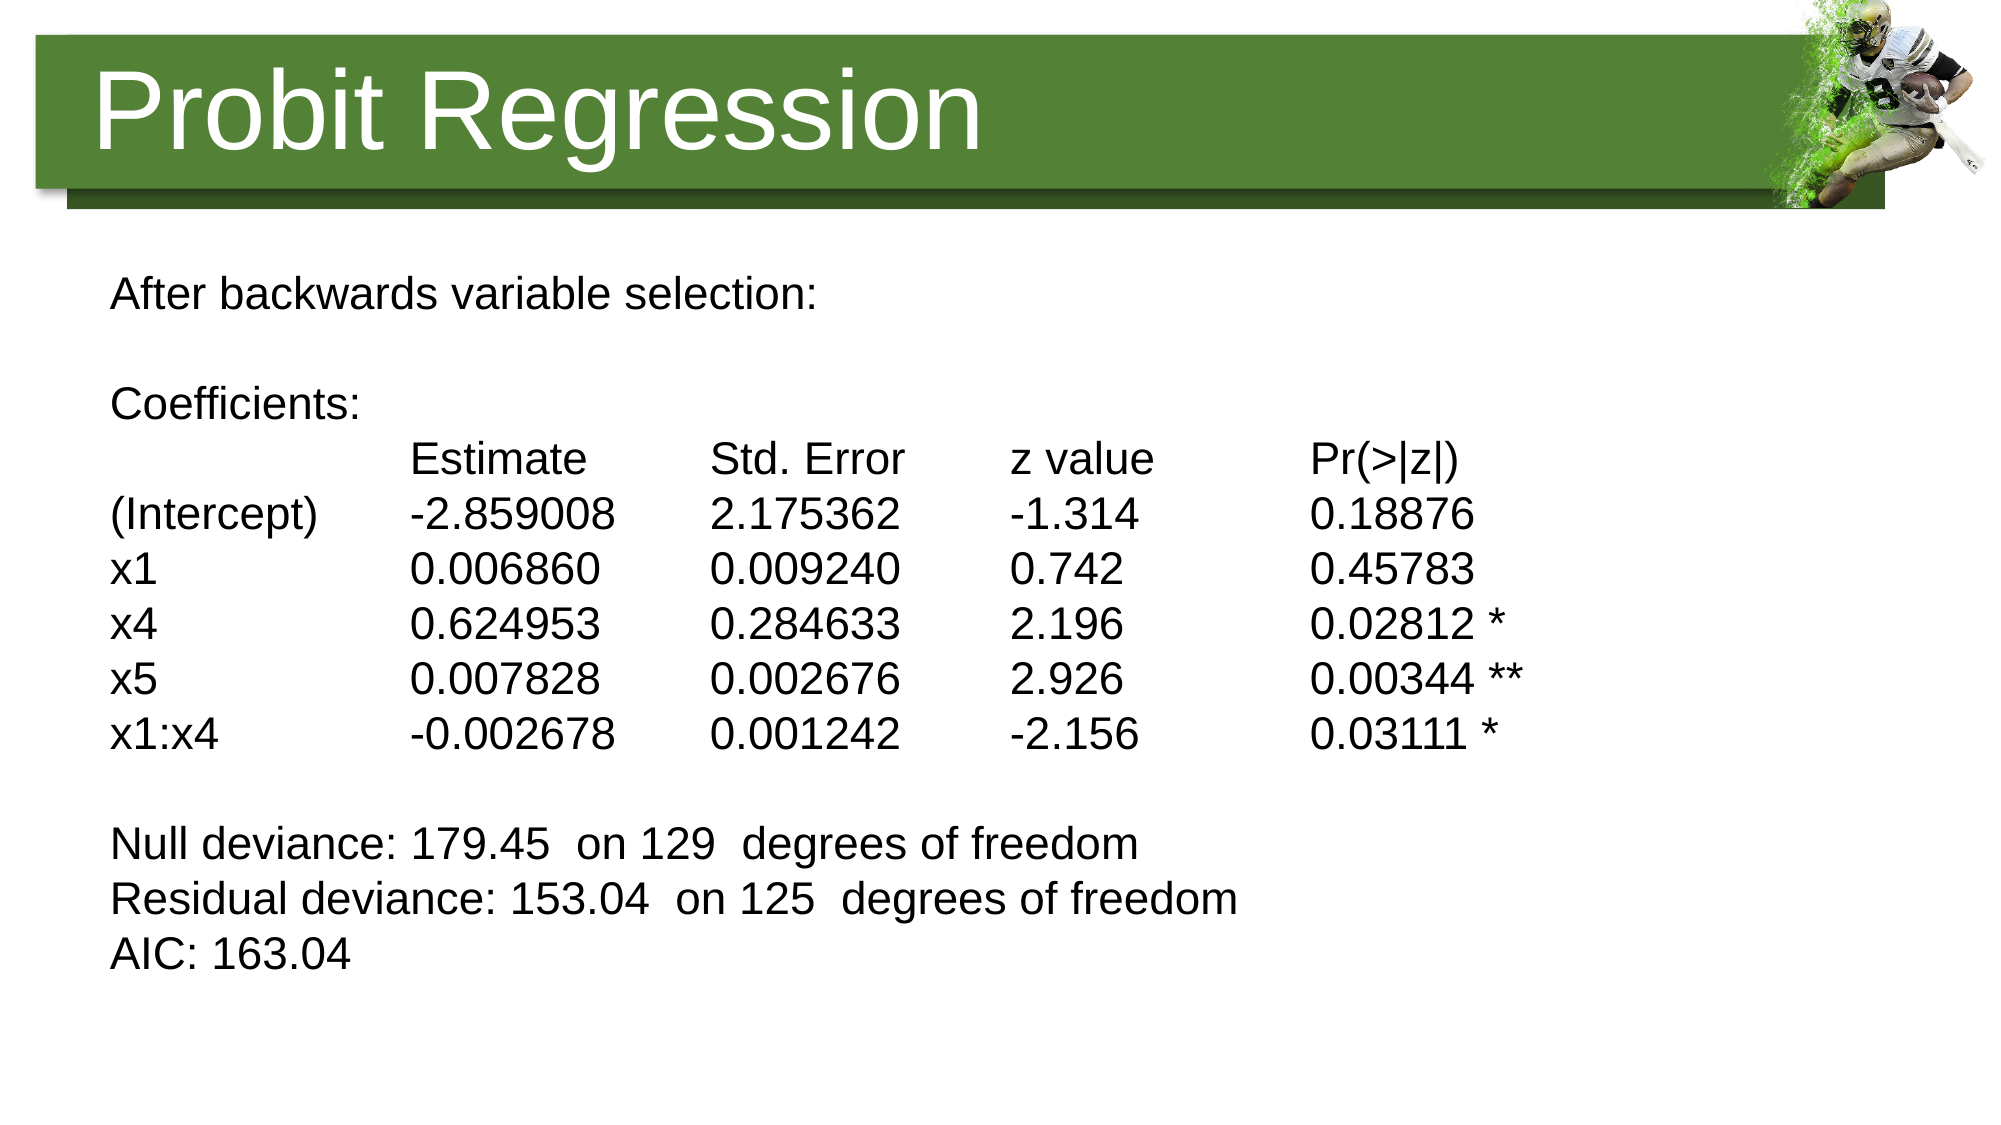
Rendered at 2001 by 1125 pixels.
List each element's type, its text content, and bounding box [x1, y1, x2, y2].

picture [1744, 0, 1986, 208]
text_box After backwards variable selection: Coefficients: Estimate Std. Error z value Pr(>|z|) (Intercept) -2.859008 2.175362 -1.314 0.18876 x1 0.006860 0.009240 0.742 0.45783 x4 0.624953 0.284633 2.196 0.02812 * x5 0.007828 0.002676 2.926 0.00344 ** x1:x4 -0.002678 0.001242 -2.156 0.03111 * Null deviance: 179.45 on 129 degrees of freedom Residual deviance: 153.04 on 125 degrees of freedom AIC: 163.04 [94, 256, 1785, 986]
list Probit Regression [76, 53, 1724, 173]
